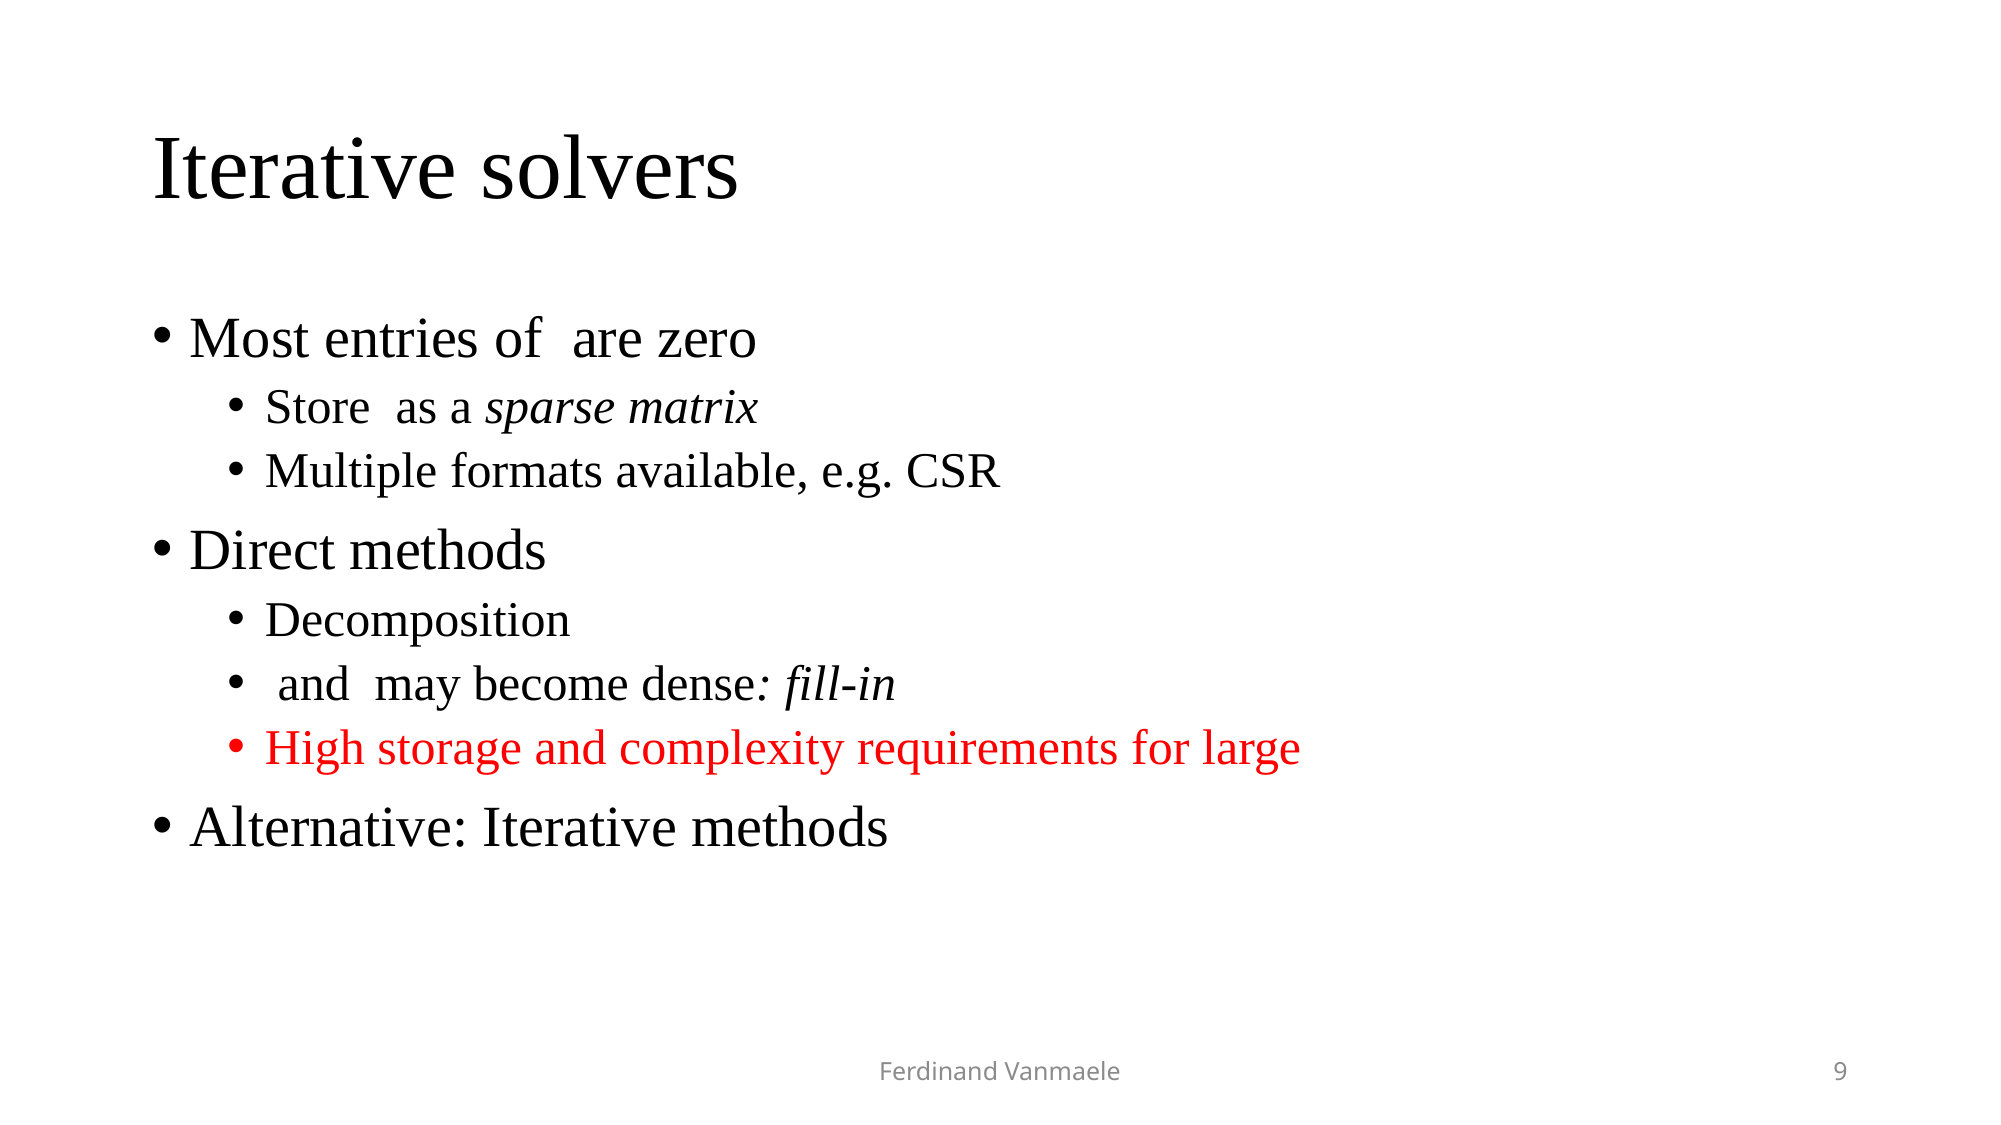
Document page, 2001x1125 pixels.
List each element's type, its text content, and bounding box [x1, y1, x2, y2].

title Iterative solvers [137, 59, 1863, 278]
slide_number 9 [1412, 1042, 1863, 1103]
footer Ferdinand Vanmaele [662, 1042, 1338, 1103]
